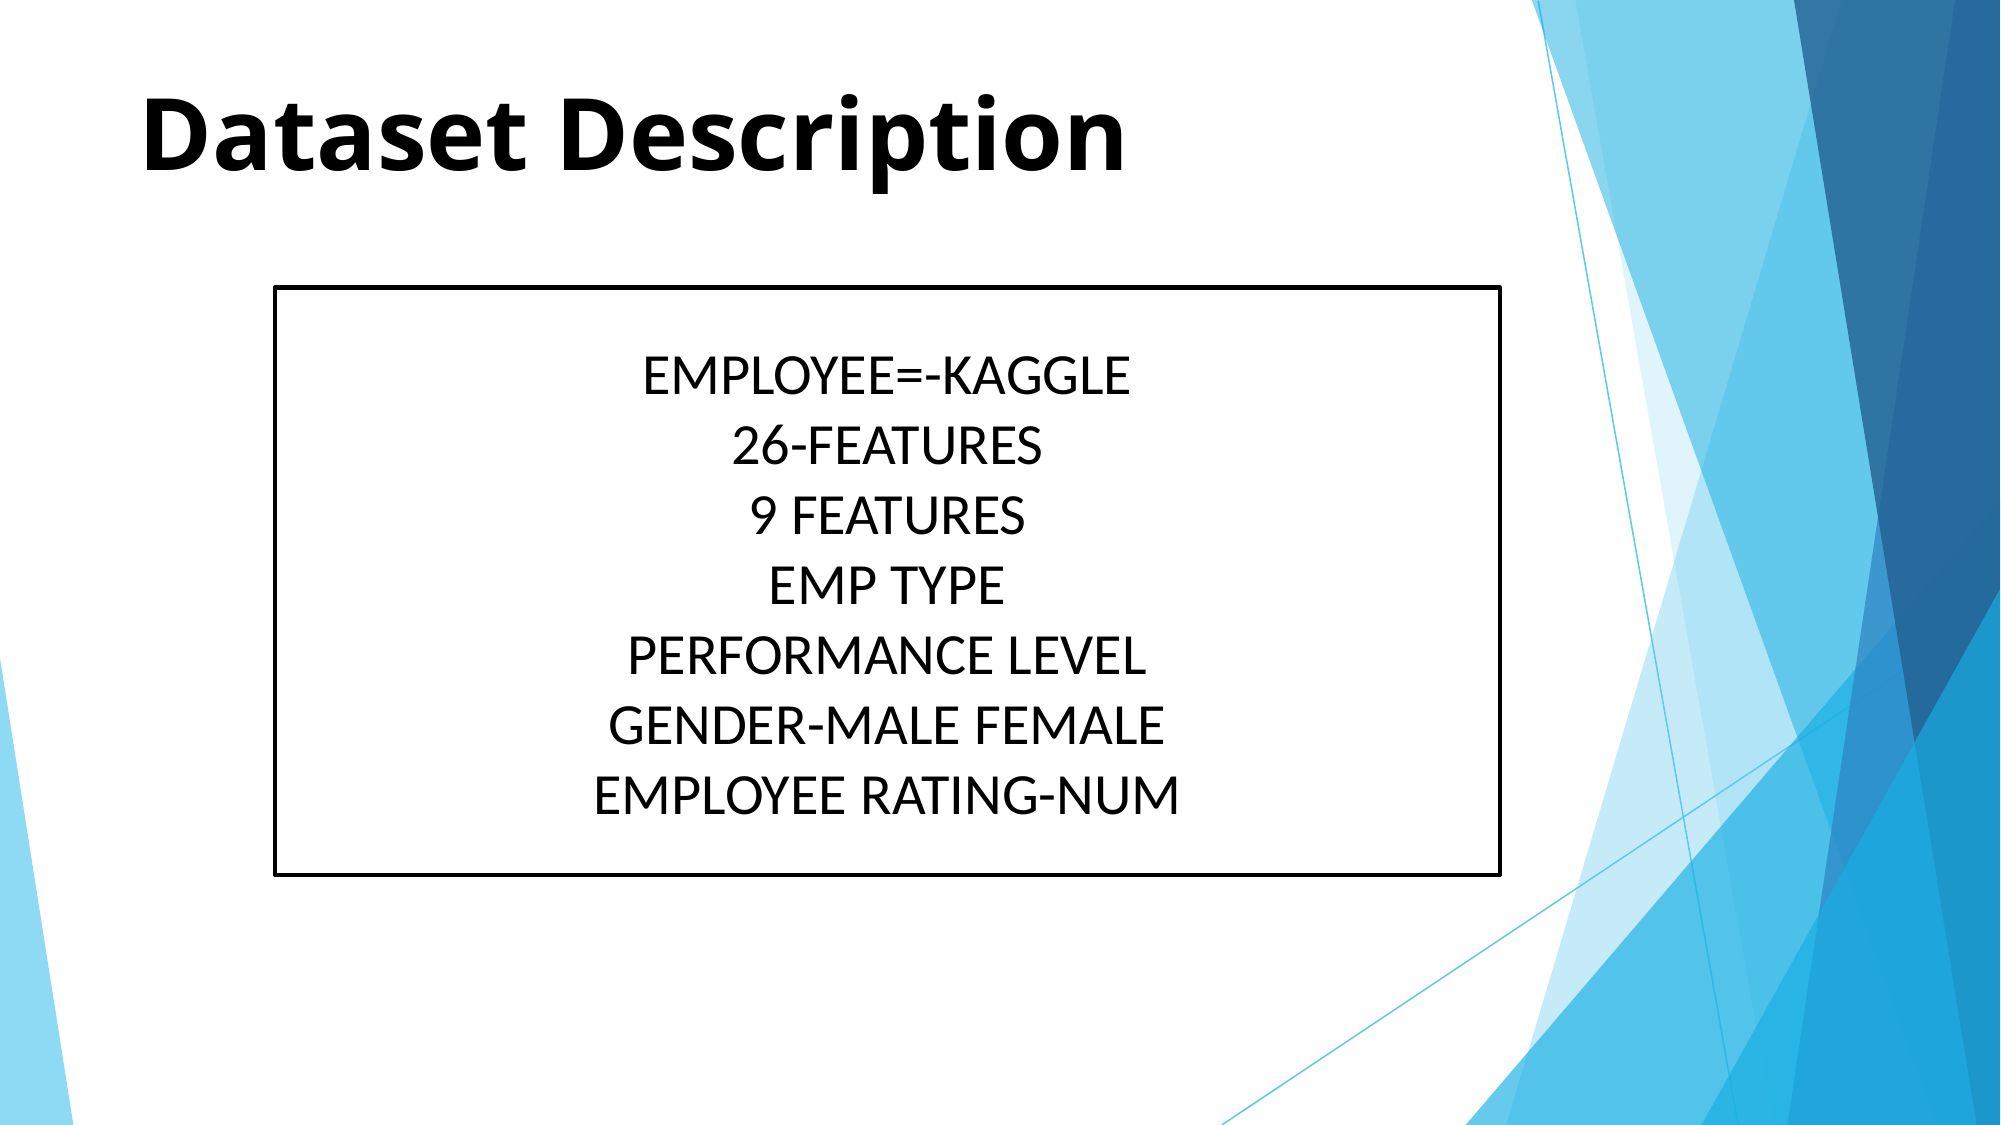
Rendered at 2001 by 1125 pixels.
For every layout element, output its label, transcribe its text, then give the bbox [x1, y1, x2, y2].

title Dataset Description [123, 62, 1877, 189]
text_box EMPLOYEE=-KAGGLE 26-FEATURES 9 FEATURES EMP TYPE PERFORMANCE LEVEL GENDER-MALE FEMALE EMPLOYEE RATING-NUM [275, 287, 1500, 875]
